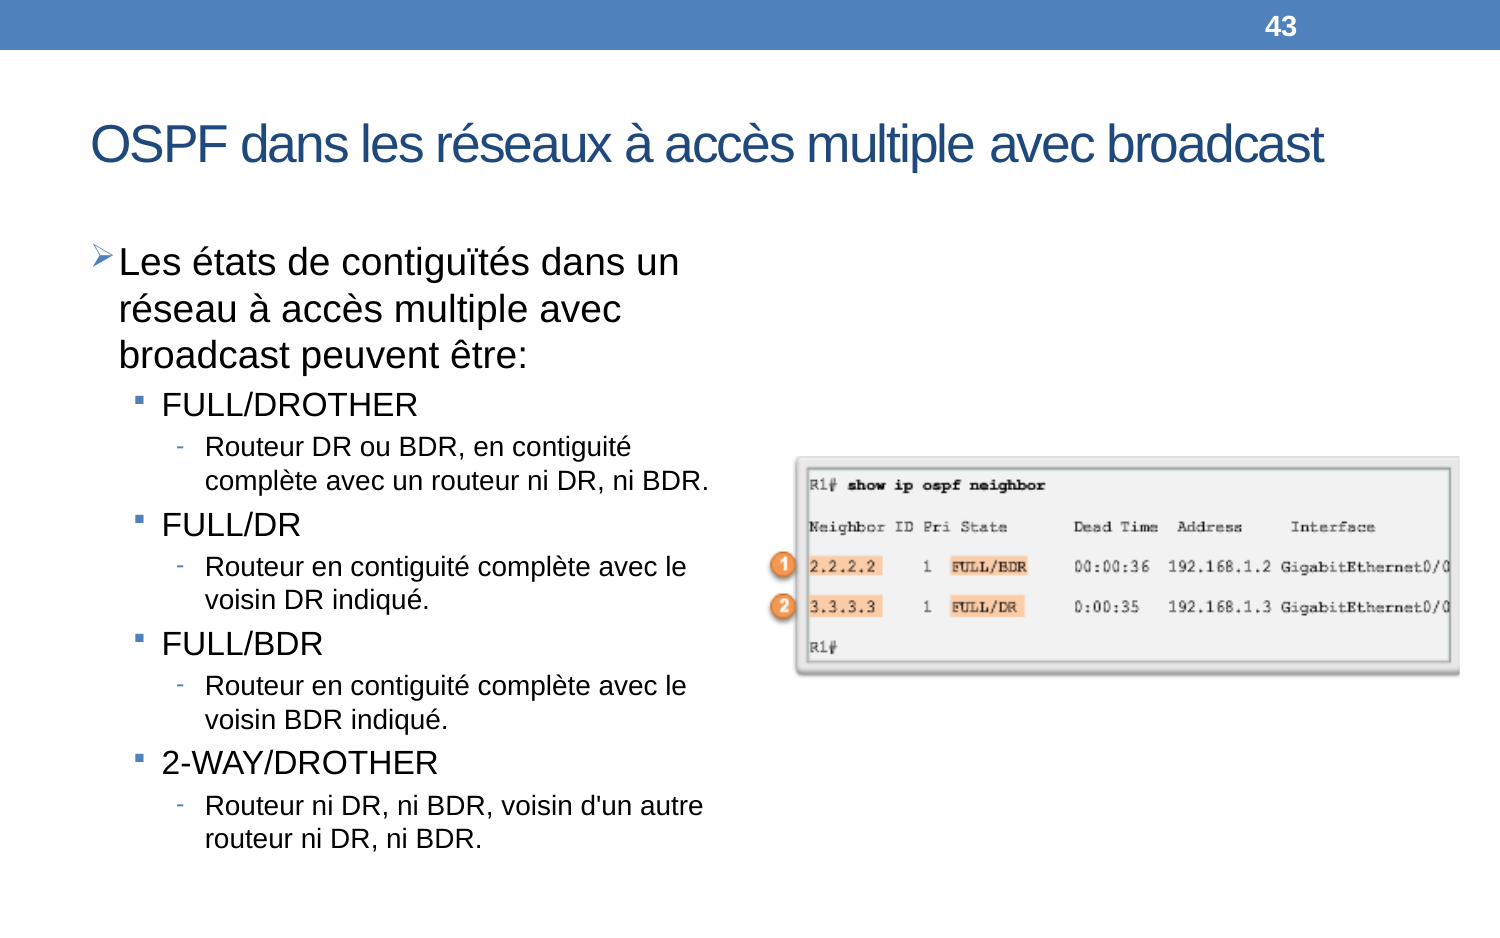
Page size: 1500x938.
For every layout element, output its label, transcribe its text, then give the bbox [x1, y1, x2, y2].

picture [756, 456, 1460, 680]
slide_number 43 [1250, 2, 1425, 48]
list Les états de contiguïtés dans un réseau à accès multiple avec broadcast peuvent être: FULL/DROTHER Routeur DR ou BDR, en contiguité complète avec un routeur ni DR, ni BDR. FULL/DR Routeur en contiguité complète avec le voisin DR indiqué. FULL/BDR Routeur en contiguité complète avec le voisin BDR indiqué. 2-WAY/DROTHER Routeur ni DR, ni BDR, voisin d'un autre routeur ni DR, ni BDR. [75, 228, 738, 874]
title OSPF dans les réseaux à accès multiple avec broadcast [75, 72, 1425, 209]
